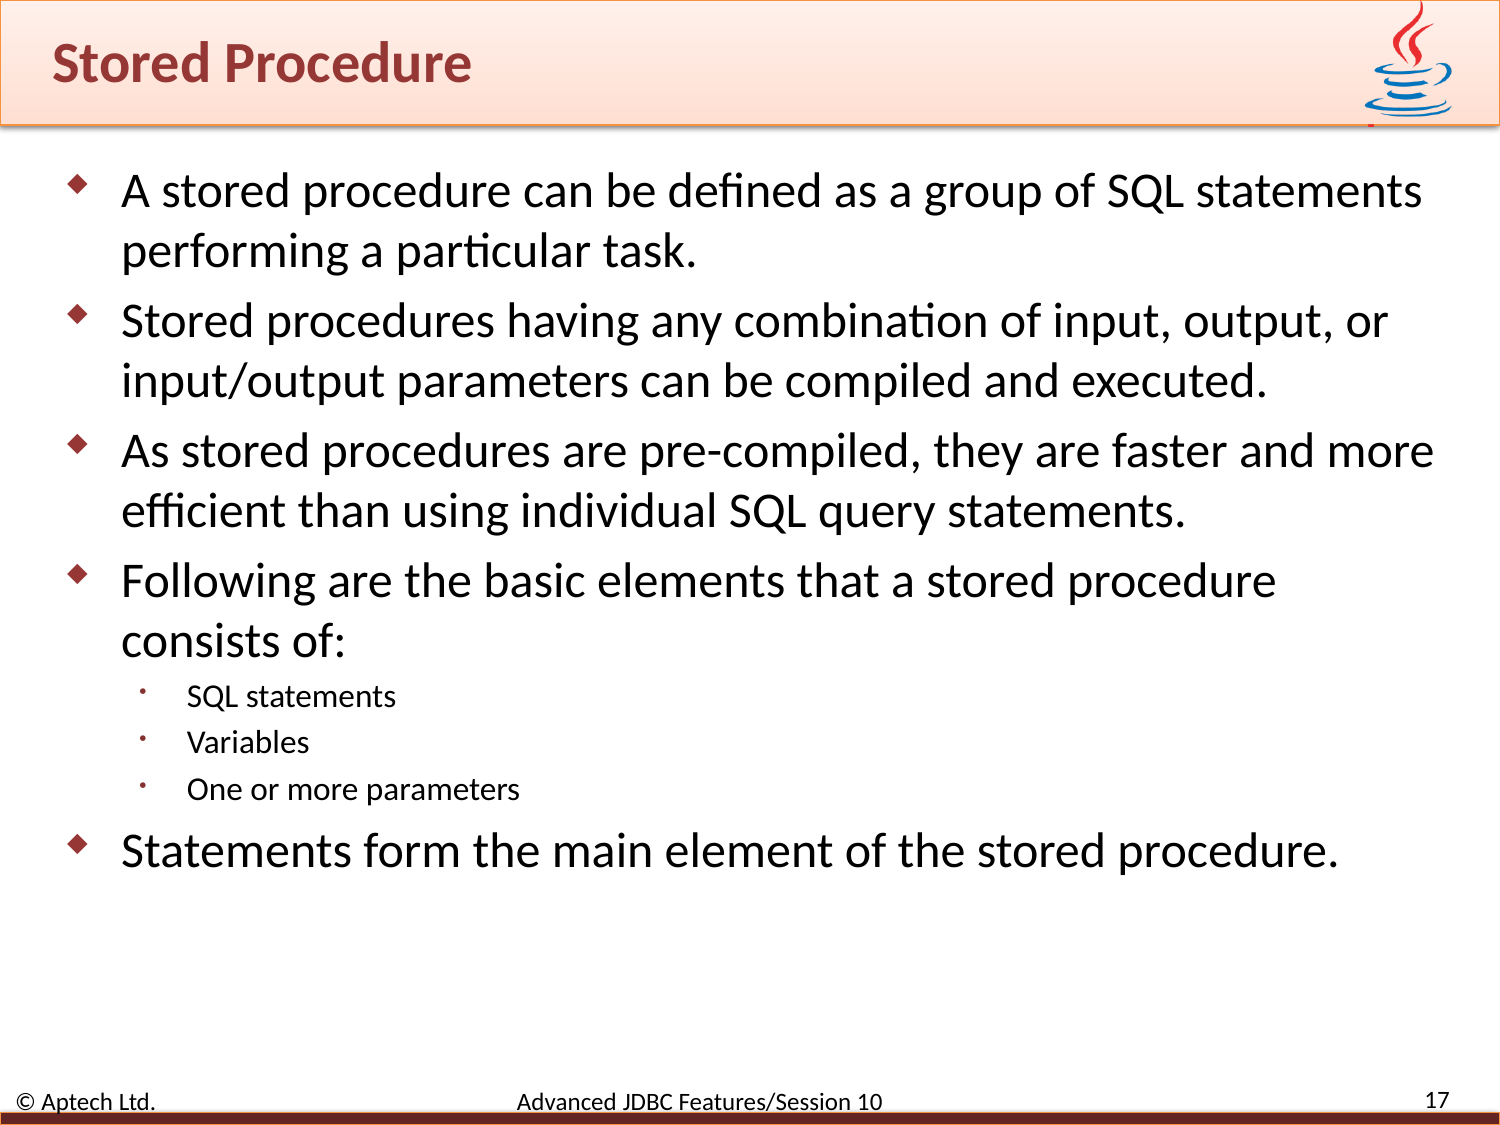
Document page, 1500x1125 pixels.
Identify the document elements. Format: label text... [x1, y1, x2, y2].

slide_number 17 [1337, 1084, 1465, 1113]
footer © Aptech Ltd. Advanced JDBC Features/Session 10 [0, 1087, 1325, 1113]
picture [1362, 0, 1454, 127]
list A stored procedure can be defined as a group of SQL statements performing a particular task. Stored procedures having any combination of input, output, or input/output parameters can be compiled and executed. As stored procedures are pre-compiled, they are faster and more efficient than using individual SQL query statements. Following are the basic elements that a stored procedure consists of: SQL statements Variables One or more parameters Statements form the main element of the stored procedure. [49, 149, 1463, 1013]
title Stored Procedure [37, 24, 1288, 93]
